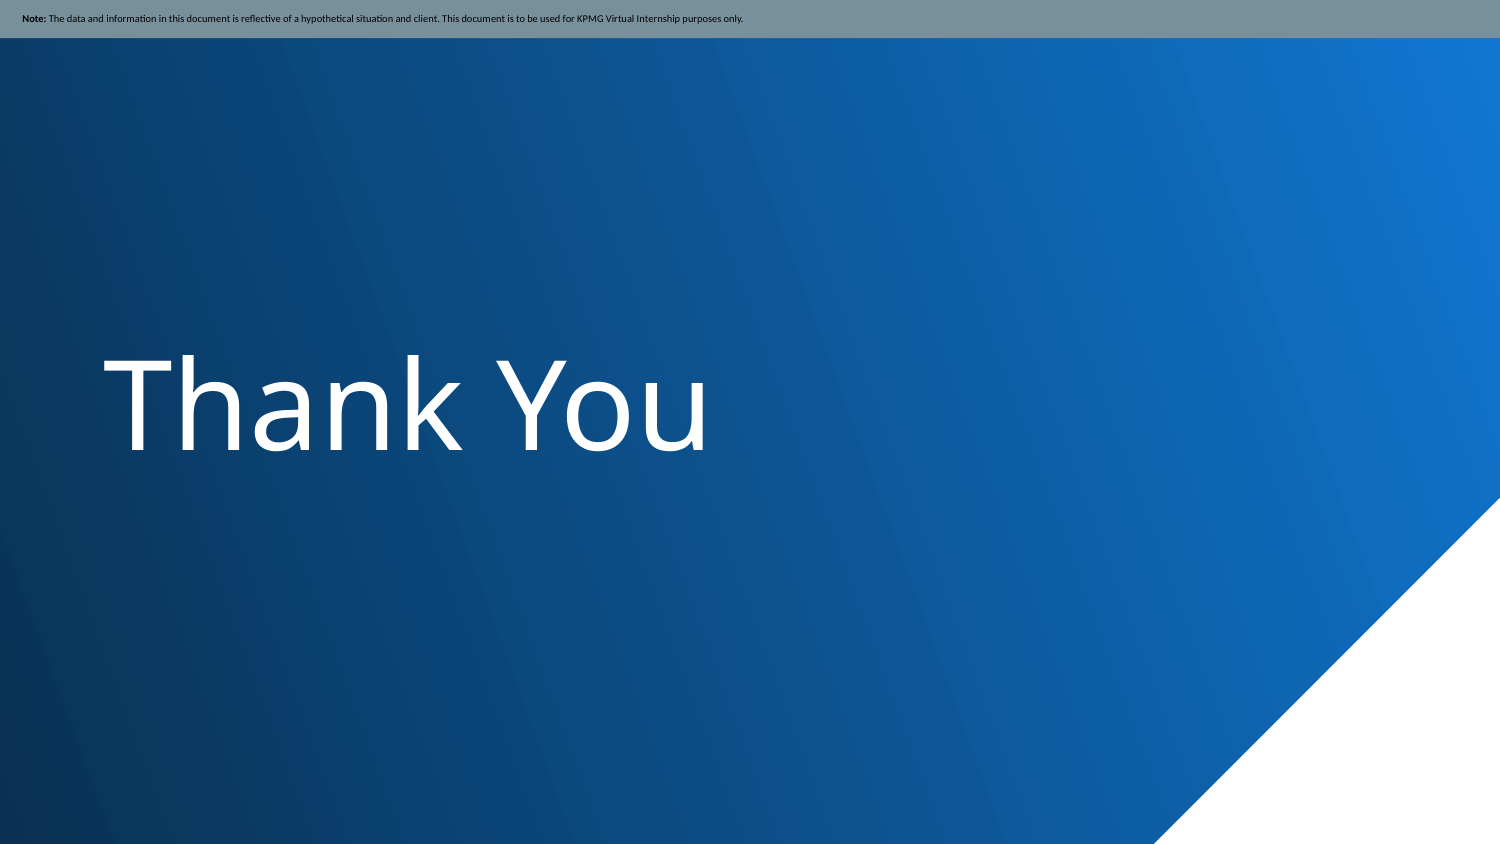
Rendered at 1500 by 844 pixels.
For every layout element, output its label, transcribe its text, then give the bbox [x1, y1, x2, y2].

text_box Thank You [88, 310, 1012, 491]
text_box [0, 39, 1500, 844]
text_box Note: The data and information in this document is reflective of a hypothetical situation and client. This document is to be used for KPMG Virtual Internship purposes only. [0, 0, 1500, 39]
